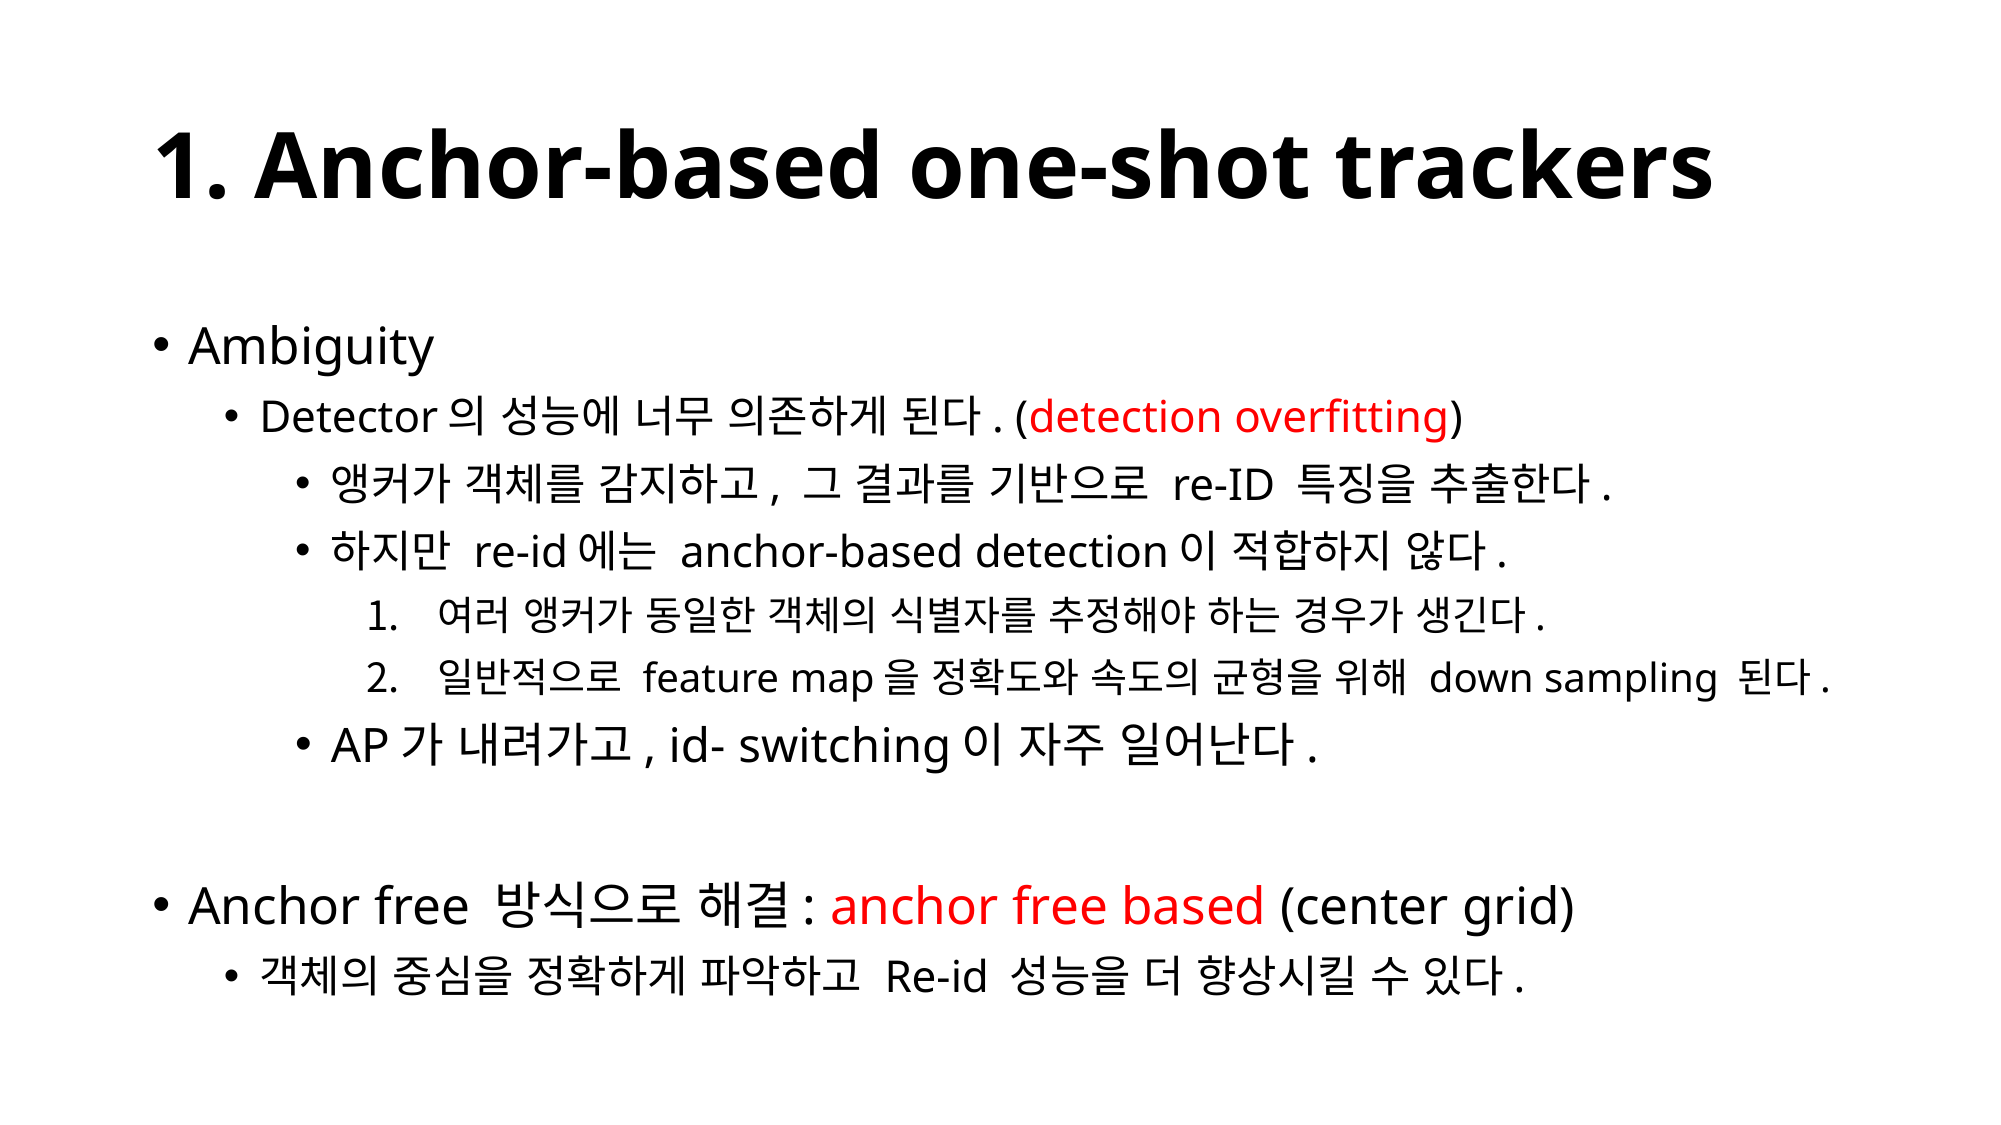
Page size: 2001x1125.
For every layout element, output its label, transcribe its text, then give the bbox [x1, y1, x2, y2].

list Ambiguity Detector의 성능에 너무 의존하게 된다. (detection overfitting) 앵커가 객체를 감지하고, 그 결과를 기반으로 re-ID 특징을 추출한다. 하지만 re-id에는 anchor-based detection이 적합하지 않다. 여러 앵커가 동일한 객체의 식별자를 추정해야 하는 경우가 생긴다. 일반적으로 feature map을 정확도와 속도의 균형을 위해 down sampling 된다. AP가 내려가고, id- switching이 자주 일어난다. Anchor free 방식으로 해결: anchor free based (center grid) 객체의 중심을 정확하게 파악하고 Re-id 성능을 더 향상시킬 수 있다. [137, 299, 1937, 1014]
title 1. Anchor-based one-shot trackers [137, 59, 1863, 278]
